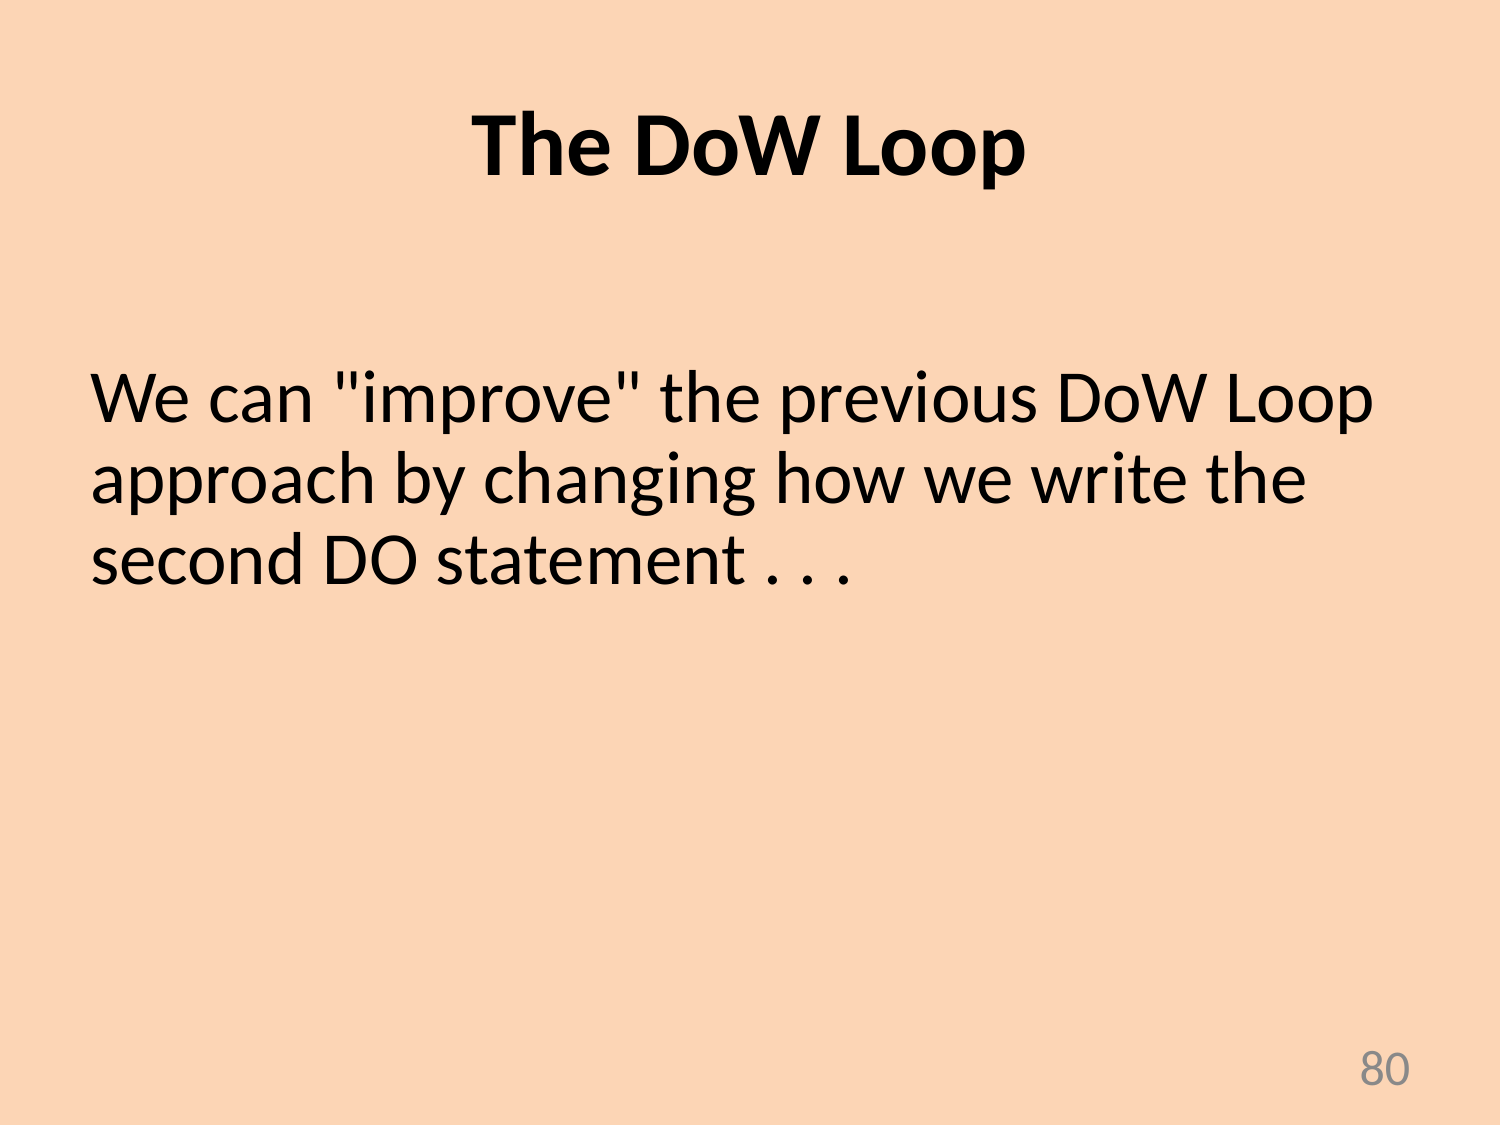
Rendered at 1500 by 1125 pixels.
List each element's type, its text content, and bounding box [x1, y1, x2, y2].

list We can "improve" the previous DoW Loop approach by changing how we write the second DO statement . . . [75, 350, 1425, 638]
slide_number 80 [1074, 1035, 1425, 1096]
title The DoW Loop [75, 45, 1425, 233]
